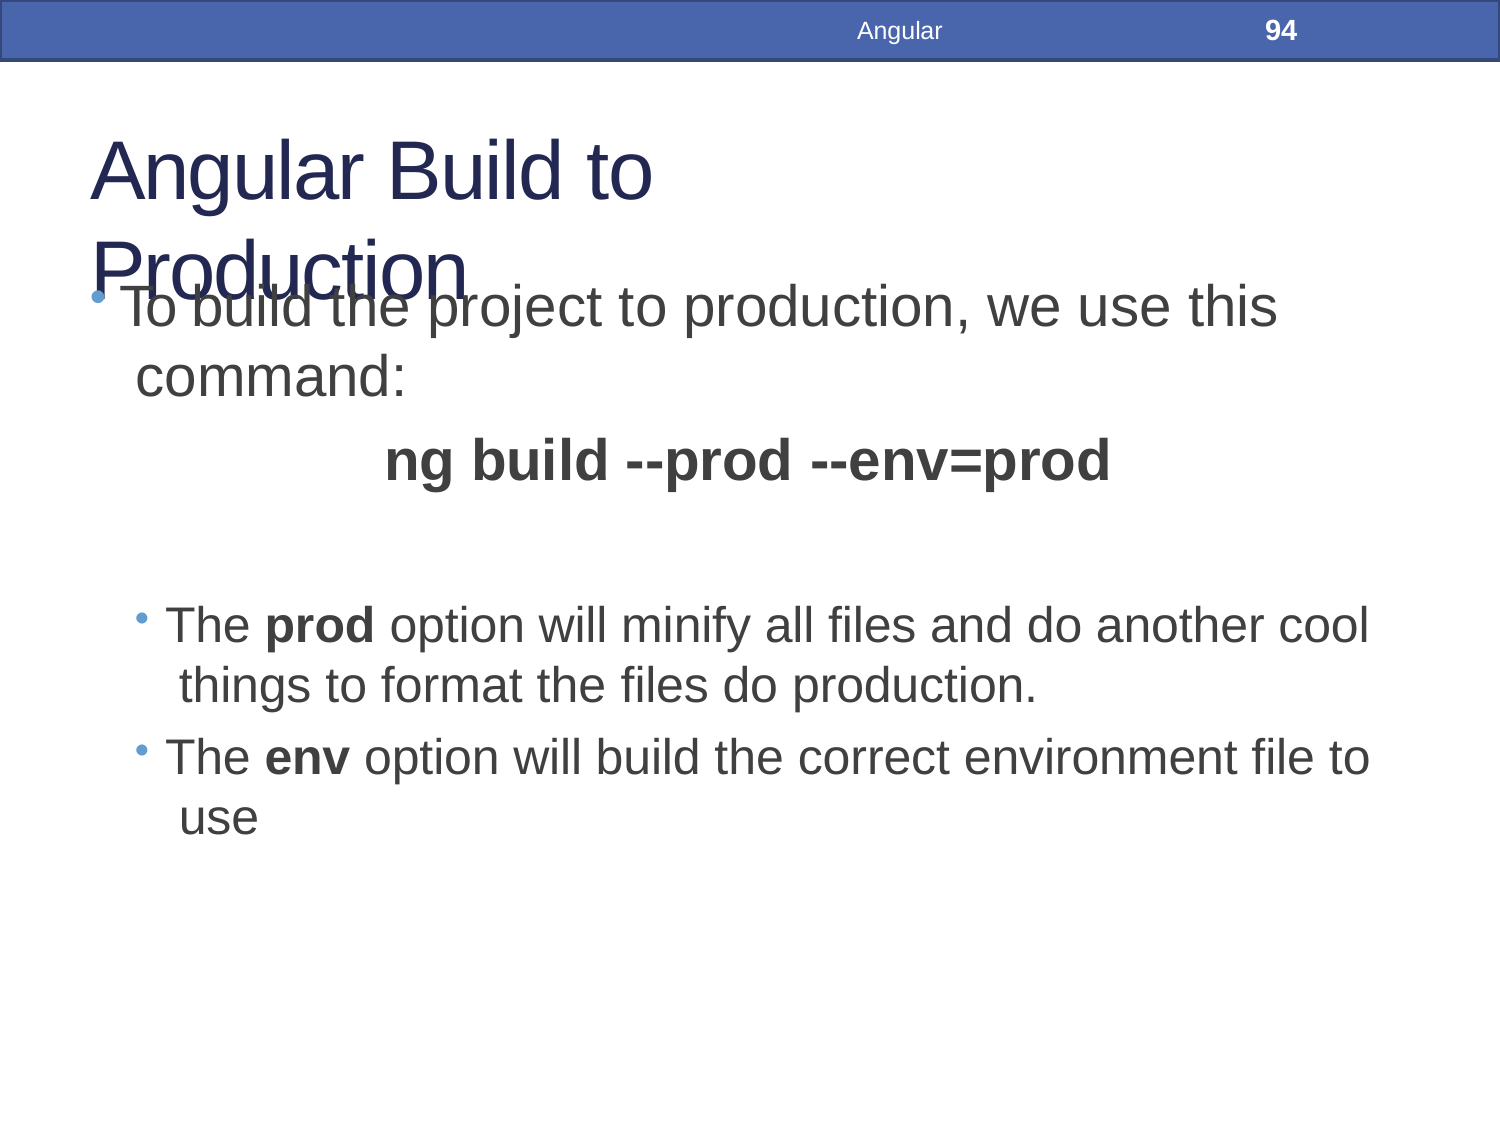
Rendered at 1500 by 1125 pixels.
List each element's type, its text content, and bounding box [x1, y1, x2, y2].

title Angular Build to Production [87, 114, 1049, 266]
text_box 94 [1263, 9, 1300, 47]
text_box Angular [854, 12, 946, 45]
text_box To build the project to production, we use this command: ng build --prod --env=prod The prod option will minify all files and do another cool things to format the files do production. The env option will build the correct environment file to use [87, 266, 1380, 845]
